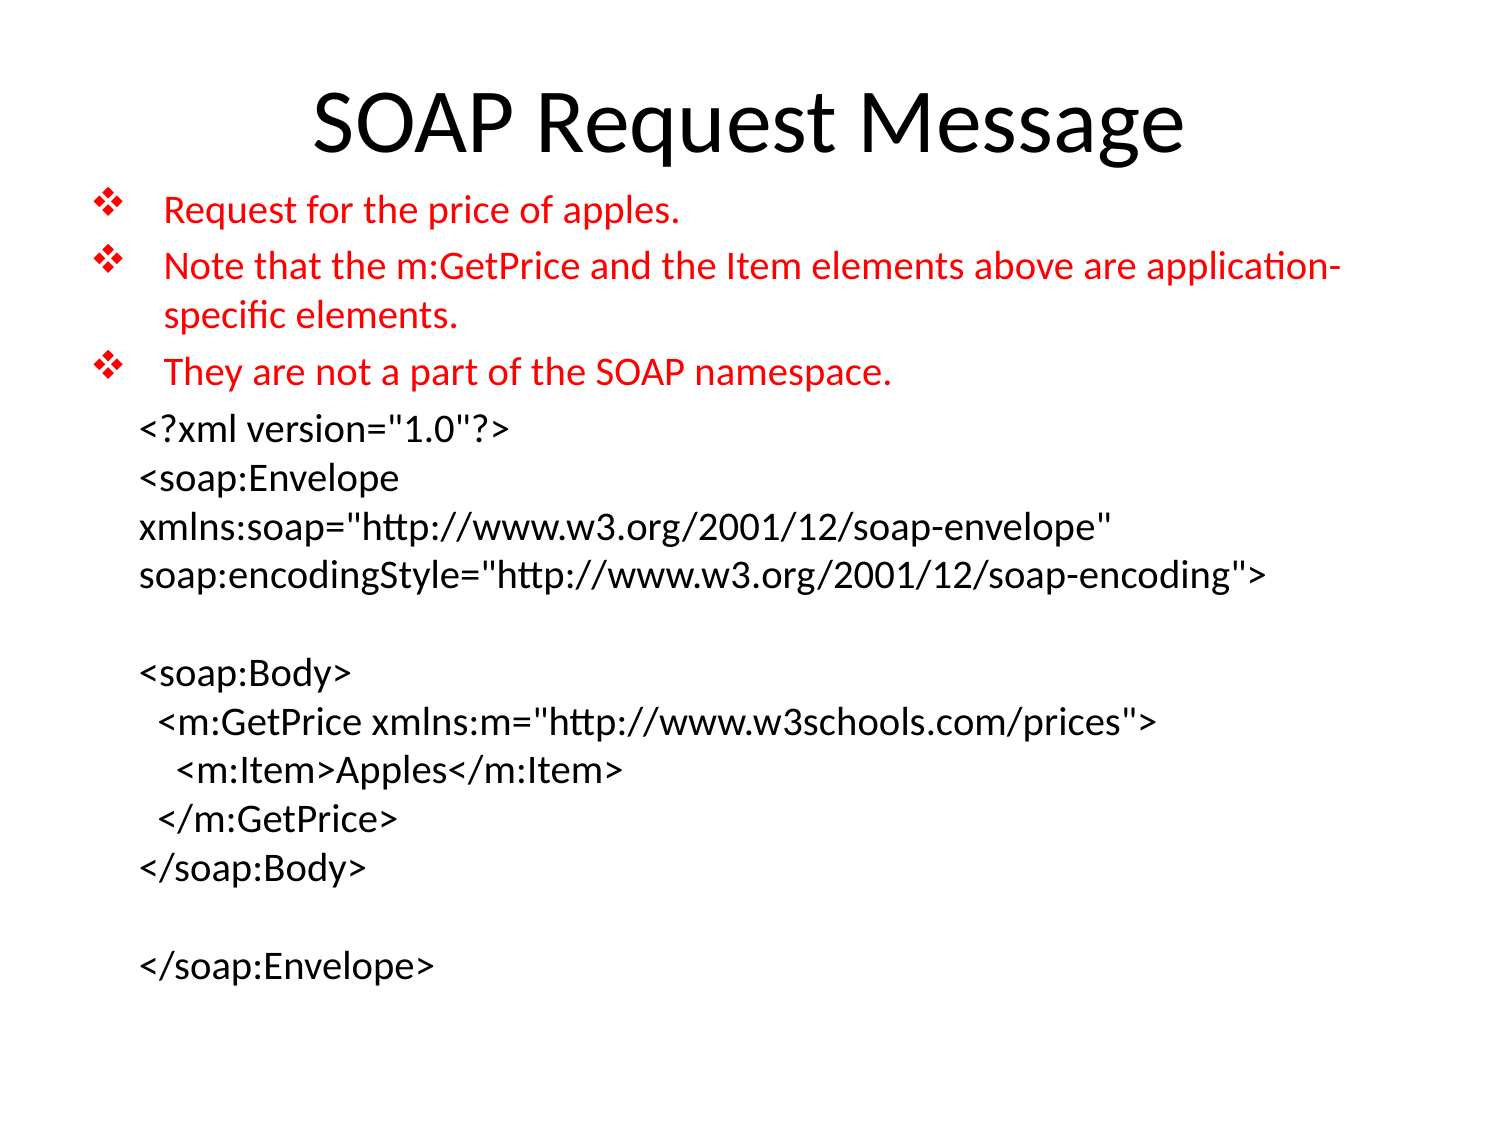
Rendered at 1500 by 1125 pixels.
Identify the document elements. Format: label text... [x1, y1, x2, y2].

list Request for the price of apples. Note that the m:GetPrice and the Item elements above are application-specific elements. They are not a part of the SOAP namespace. <?xml version="1.0"?> <soap:Envelope xmlns:soap="http://www.w3.org/2001/12/soap-envelope" soap:encodingStyle="http://www.w3.org/2001/12/soap-encoding"> <soap:Body> <m:GetPrice xmlns:m="http://www.w3schools.com/prices"> <m:Item>Apples</m:Item> </m:GetPrice> </soap:Body> </soap:Envelope> [75, 174, 1425, 1005]
title SOAP Request Message [75, 45, 1425, 174]
